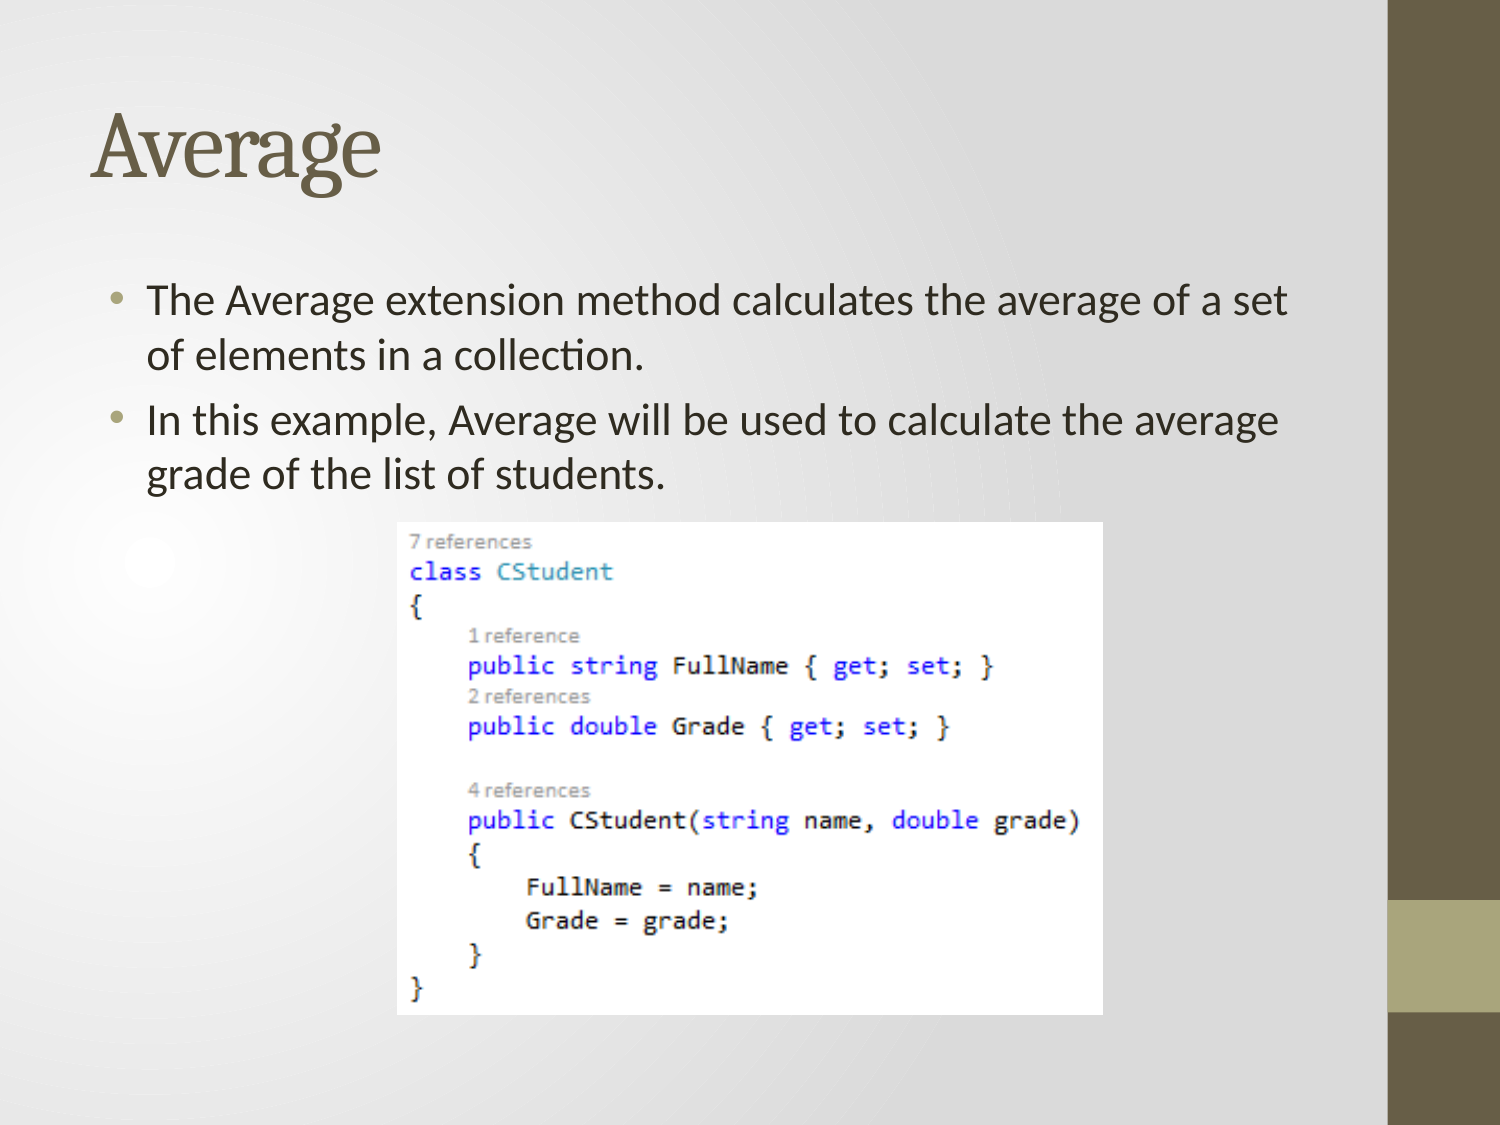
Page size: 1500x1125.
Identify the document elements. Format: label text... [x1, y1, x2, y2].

picture [397, 522, 1103, 1016]
title Average [75, 45, 1325, 233]
list The Average extension method calculates the average of a set of elements in a collection. In this example, Average will be used to calculate the average grade of the list of students. [75, 262, 1325, 1050]
